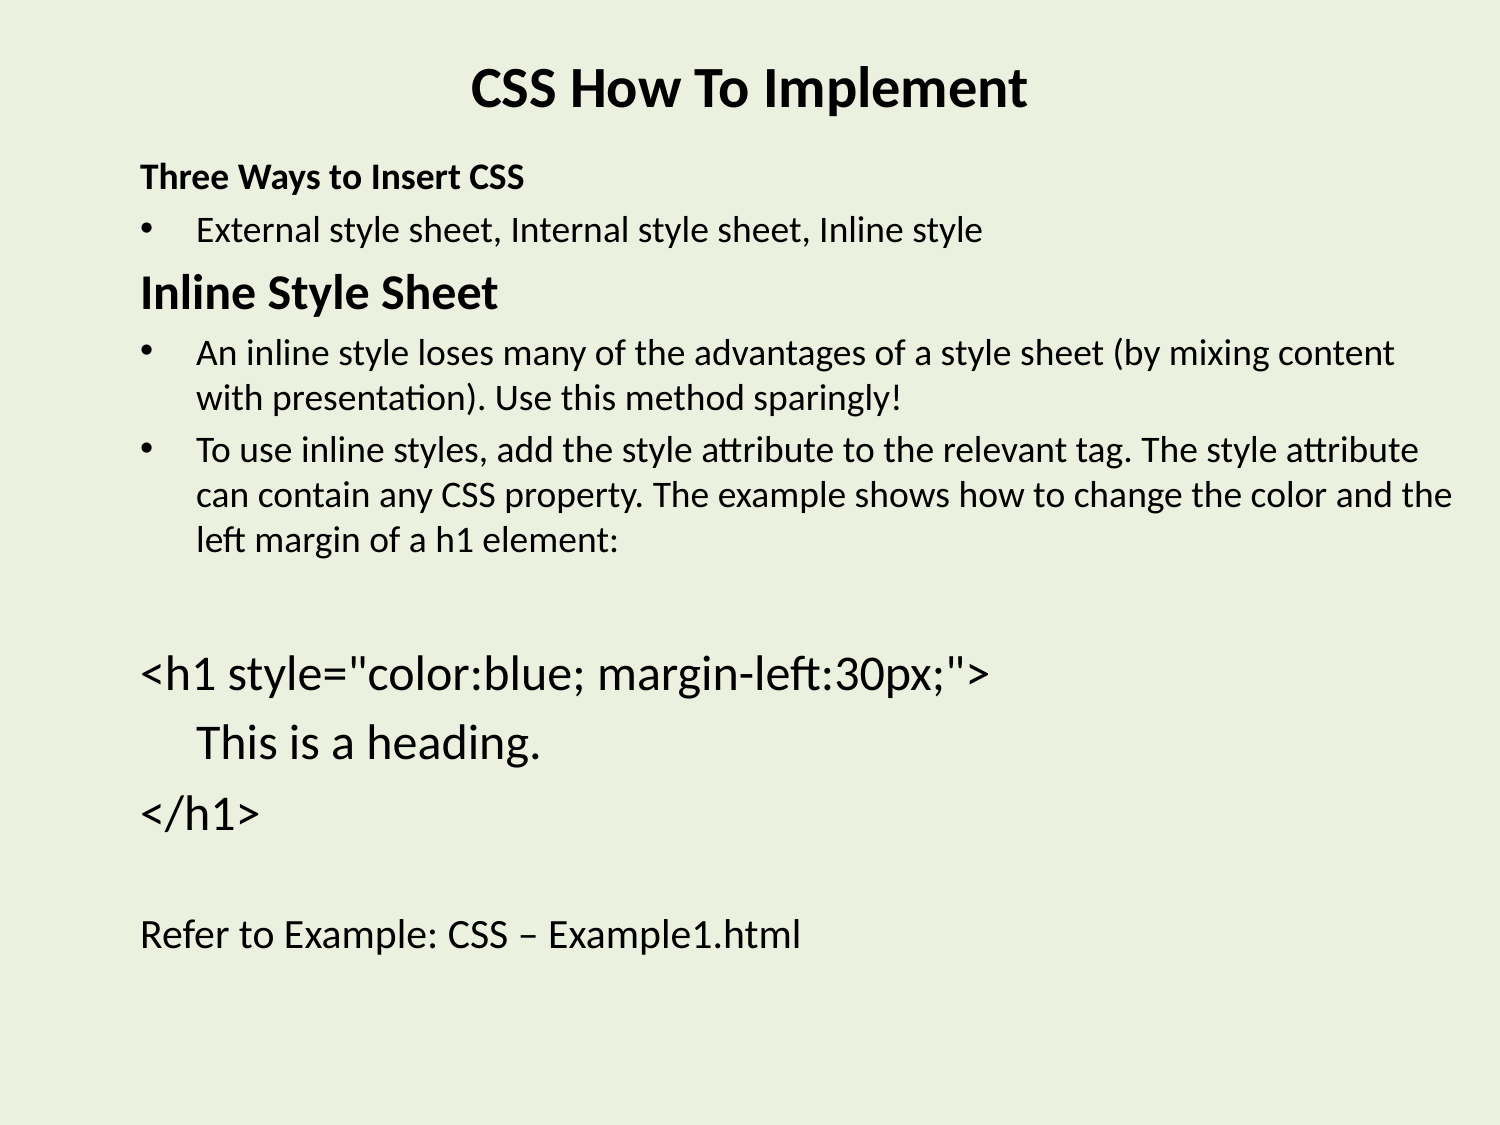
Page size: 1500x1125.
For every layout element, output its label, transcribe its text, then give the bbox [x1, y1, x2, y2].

list Three Ways to Insert CSS External style sheet, Internal style sheet, Inline style Inline Style Sheet An inline style loses many of the advantages of a style sheet (by mixing content with presentation). Use this method sparingly! To use inline styles, add the style attribute to the relevant tag. The style attribute can contain any CSS property. The example shows how to change the color and the left margin of a h1 element: <h1 style="color:blue; margin-left:30px;"> This is a heading. </h1> Refer to Example: CSS – Example1.html [125, 145, 1475, 1013]
title CSS How To Implement [75, 37, 1425, 130]
